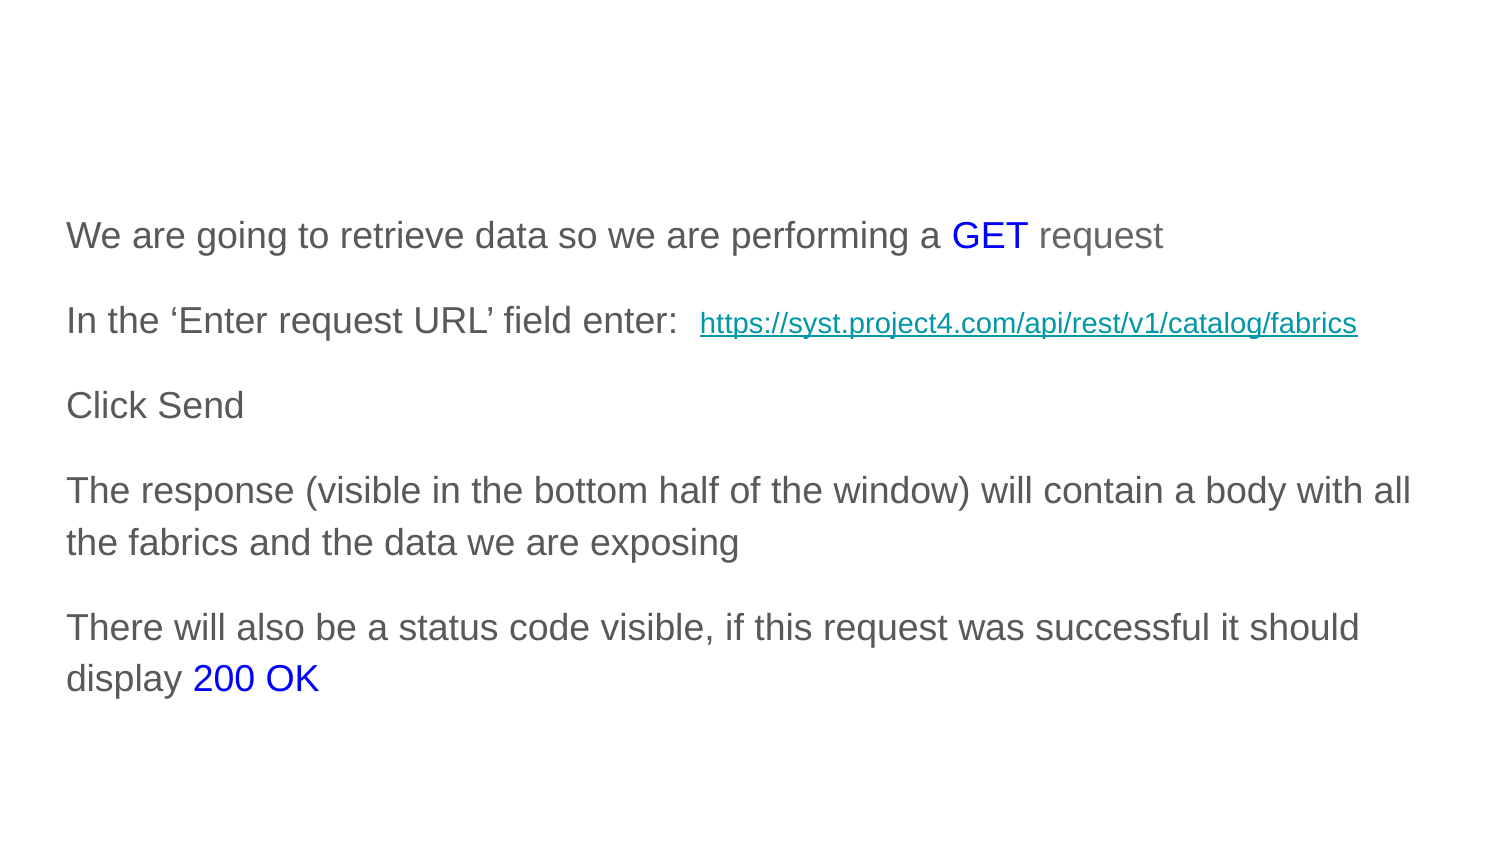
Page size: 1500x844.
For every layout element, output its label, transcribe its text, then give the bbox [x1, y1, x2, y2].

list We are going to retrieve data so we are performing a GET request In the ‘Enter request URL’ field enter: https://syst.project4.com/api/rest/v1/catalog/fabrics Click Send The response (visible in the bottom half of the window) will contain a body with all the fabrics and the data we are exposing There will also be a status code visible, if this request was successful it should display 200 OK [51, 189, 1449, 750]
